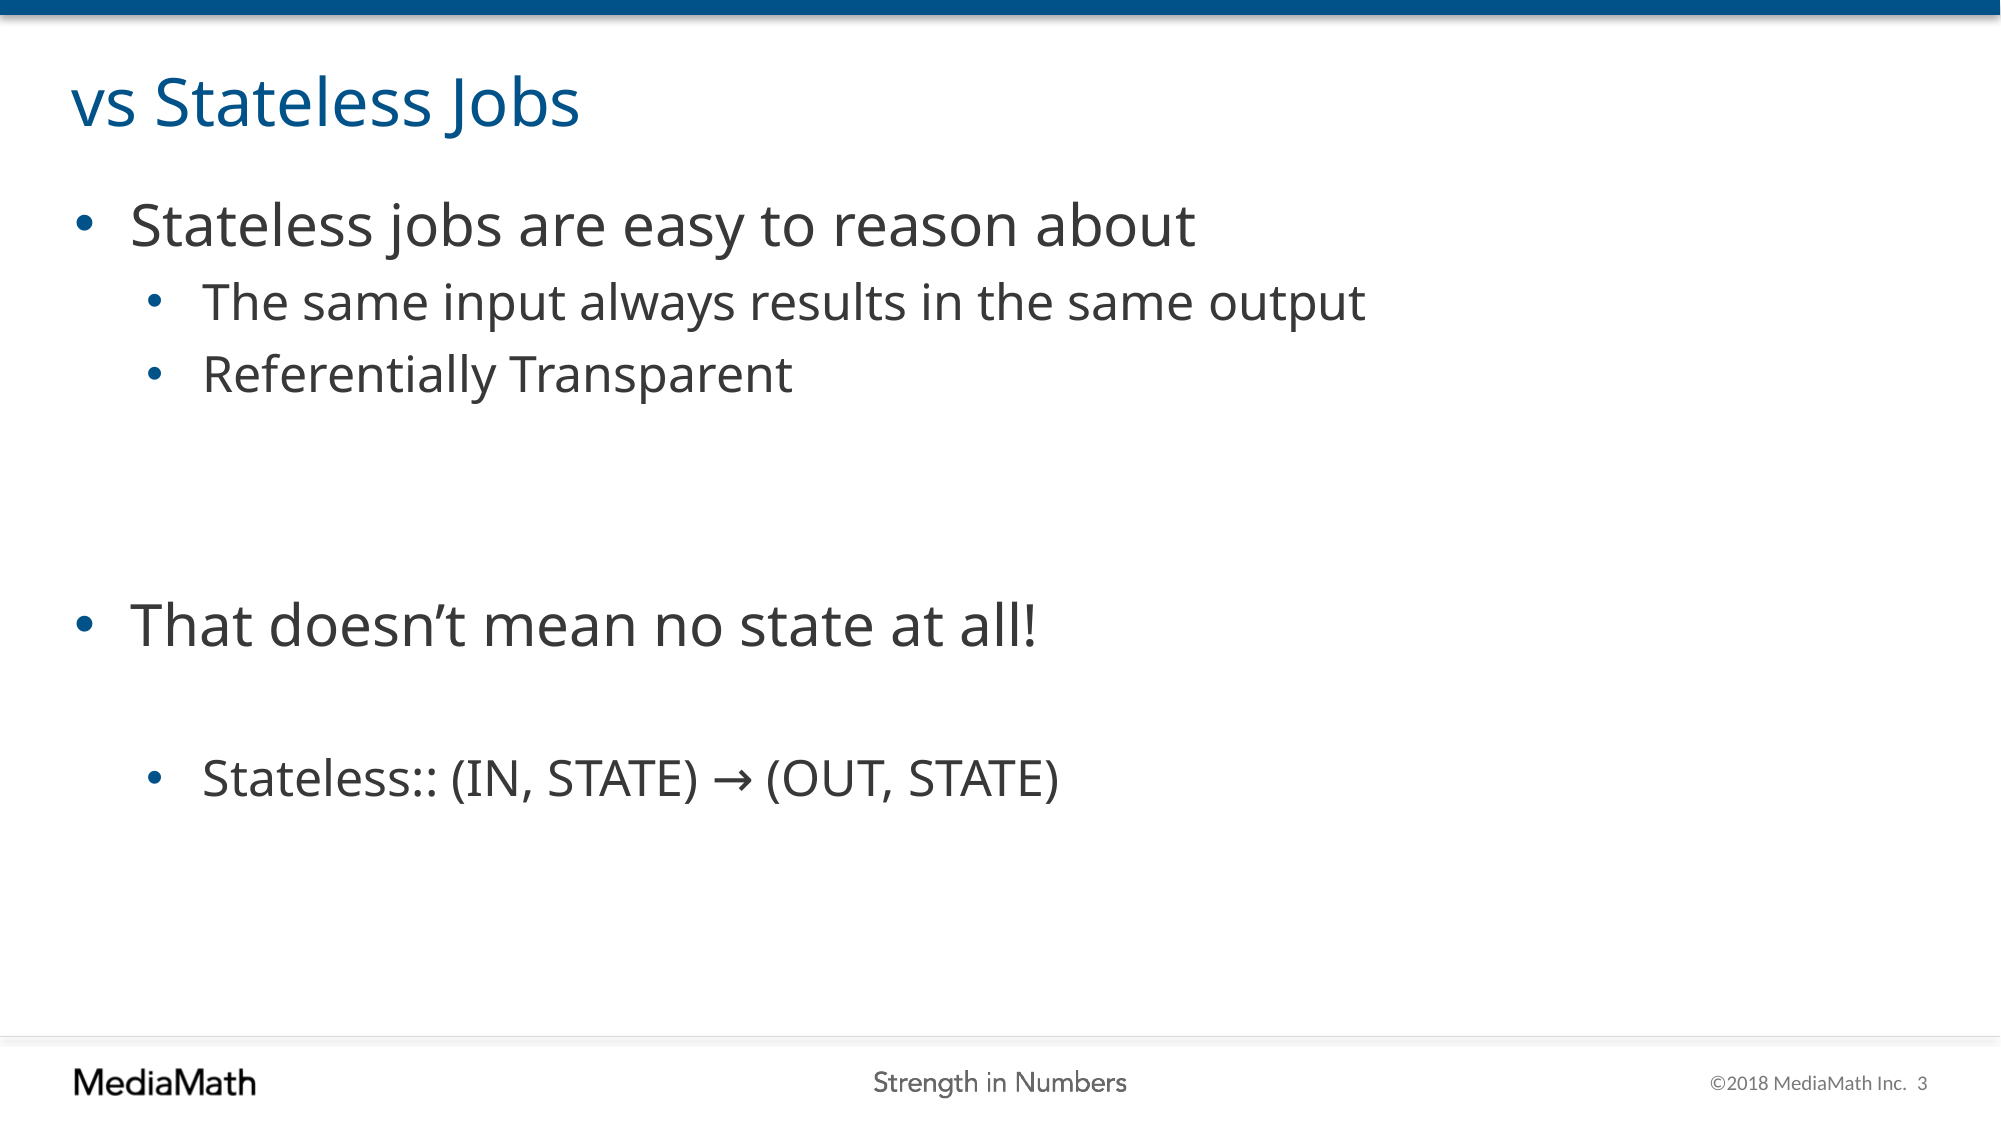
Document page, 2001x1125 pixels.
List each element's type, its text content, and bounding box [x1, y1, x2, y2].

picture [43, 1037, 287, 1125]
title vs Stateless Jobs [56, 46, 1857, 149]
list Stateless jobs are easy to reason about The same input always results in the same output Referentially Transparent That doesn’t mean no state at all! Stateless:: (IN, STATE) → (OUT, STATE) [56, 180, 1922, 1009]
picture [847, 1040, 1153, 1125]
